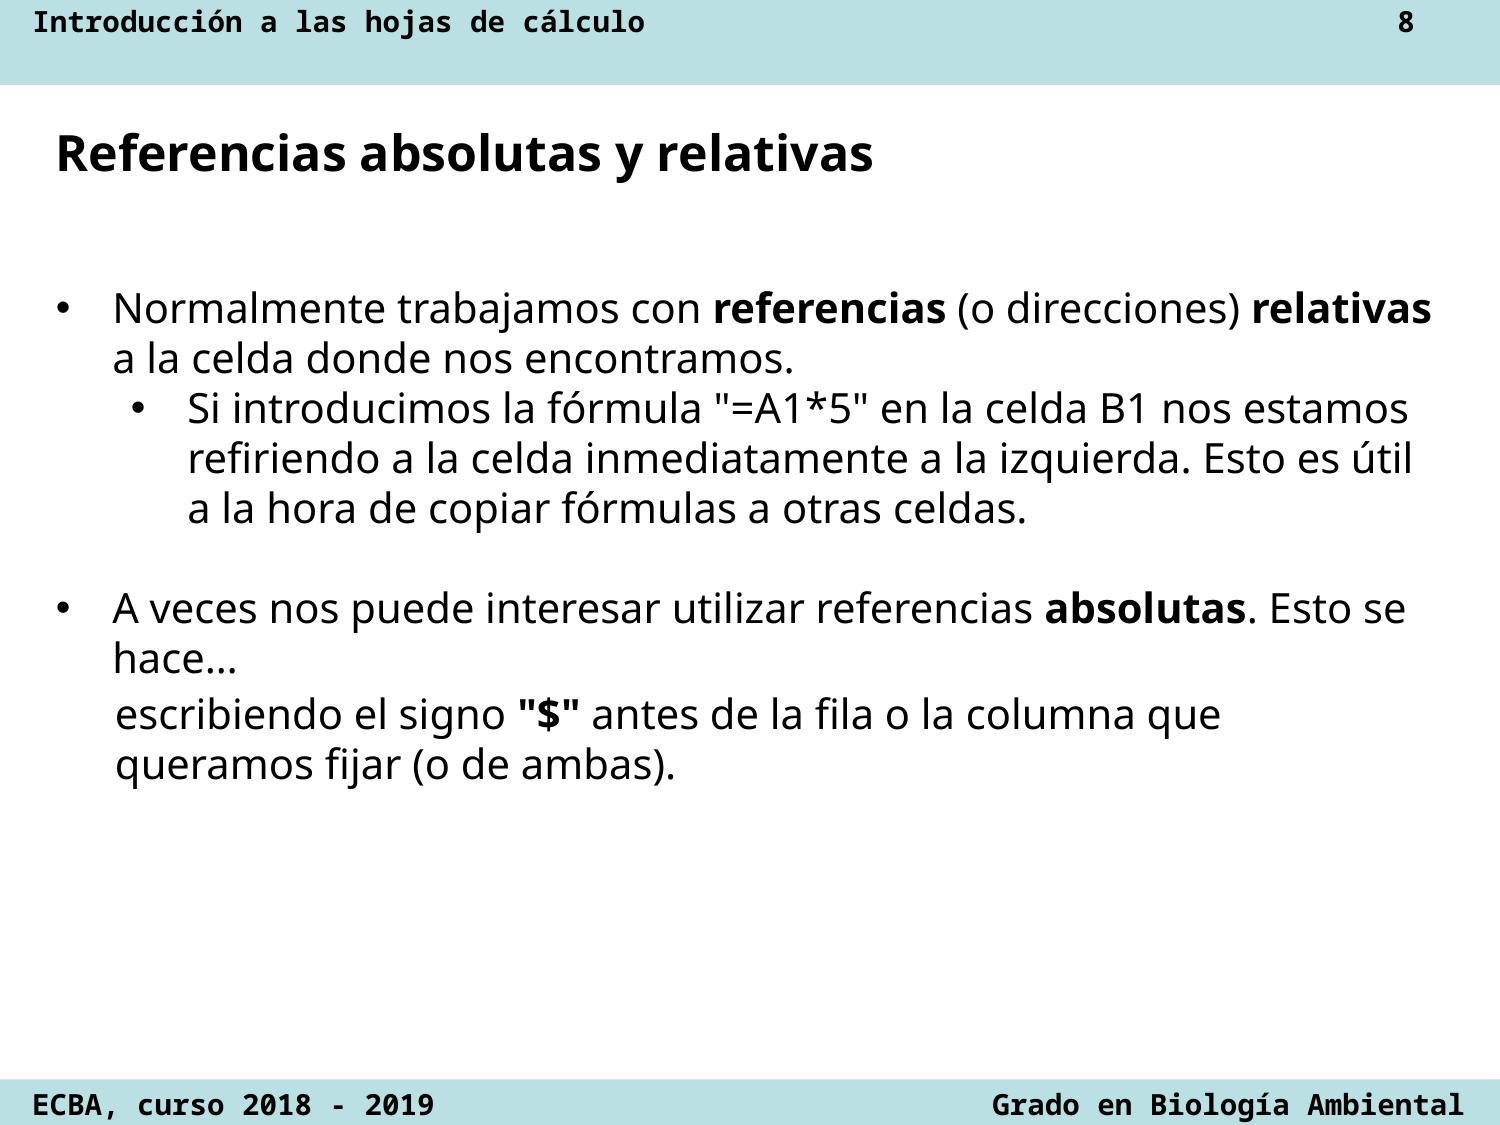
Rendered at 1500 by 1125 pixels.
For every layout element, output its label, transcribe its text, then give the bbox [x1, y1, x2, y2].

text_box escribiendo el signo "$" antes de la fila o la columna que queramos fijar (o de ambas). [100, 680, 1424, 796]
text_box Referencias absolutas y relativas Normalmente trabajamos con referencias (o direcciones) relativas a la celda donde nos encontramos. Si introducimos la fórmula "=A1*5" en la celda B1 nos estamos refiriendo a la celda inmediatamente a la izquierda. Esto es útil a la hora de copiar fórmulas a otras celdas. A veces nos puede interesar utilizar referencias absolutas. Esto se hace… [41, 114, 1447, 690]
